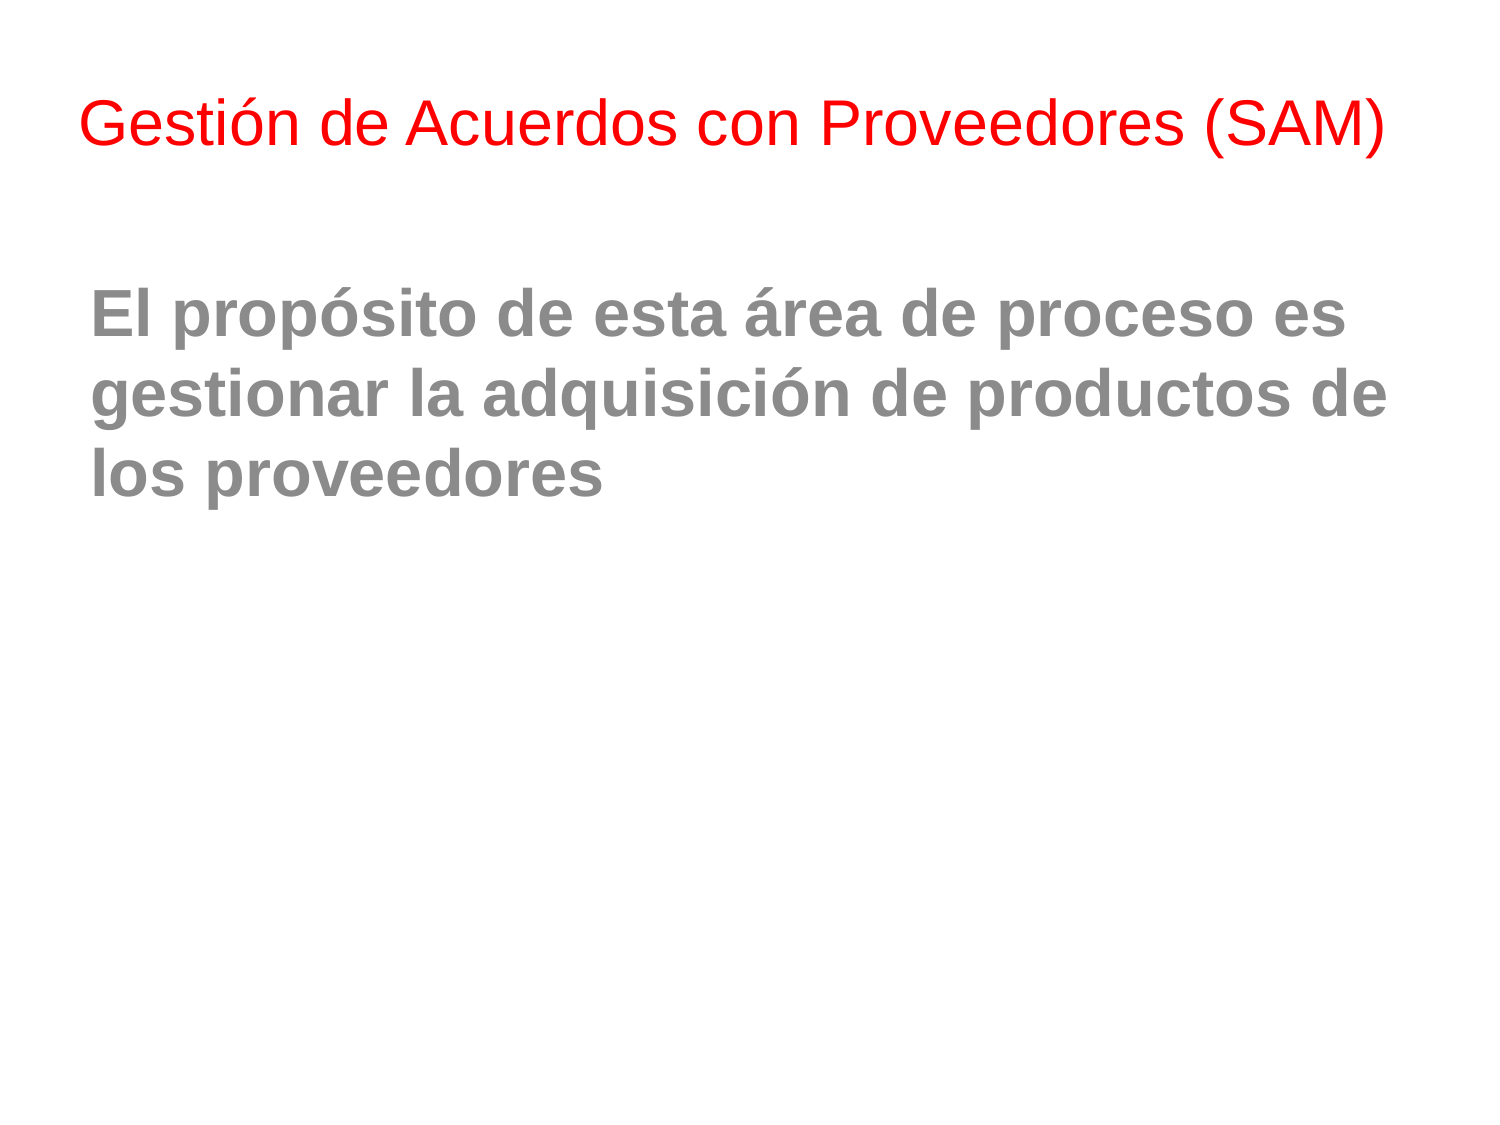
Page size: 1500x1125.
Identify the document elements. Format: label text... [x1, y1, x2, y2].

text_box Gestión de Acuerdos con Proveedores (SAM) [58, 35, 1409, 204]
text_box El propósito de esta área de proceso es gestionar la adquisición de productos de los proveedores [74, 262, 1425, 1005]
